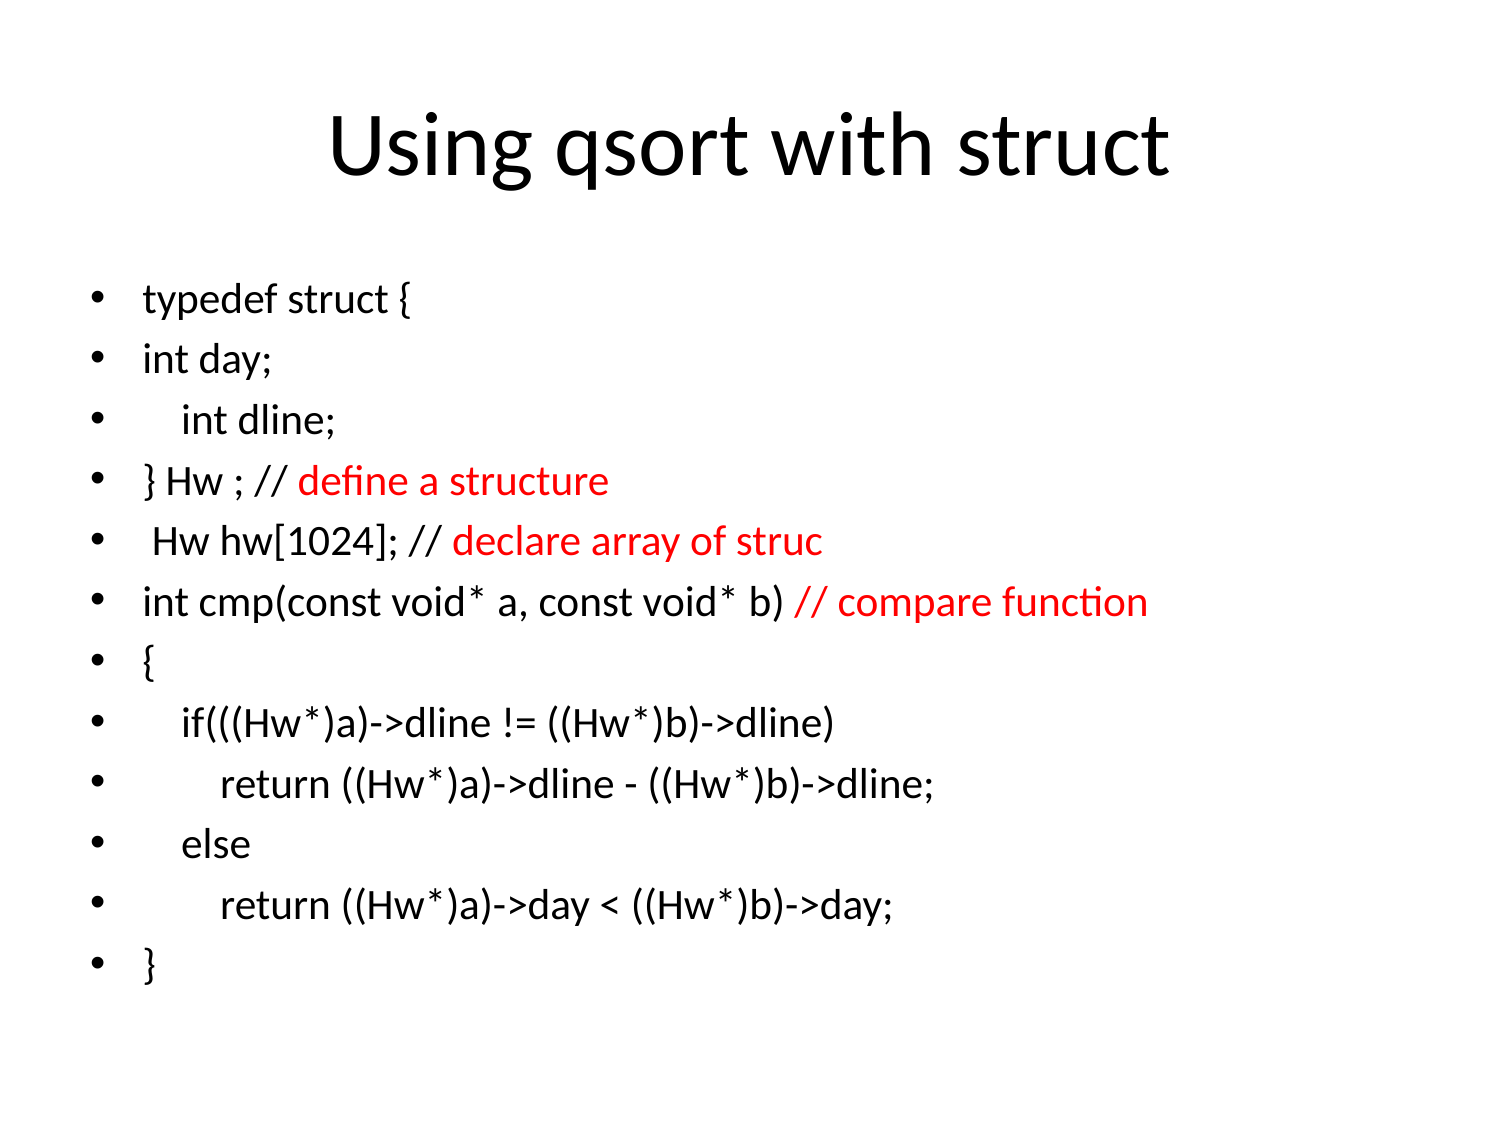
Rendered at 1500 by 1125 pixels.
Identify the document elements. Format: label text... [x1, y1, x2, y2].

list typedef struct { int day; int dline; } Hw ; // define a structure Hw hw[1024]; // declare array of struc int cmp(const void* a, const void* b) // compare function { if(((Hw*)a)->dline != ((Hw*)b)->dline) return ((Hw*)a)->dline - ((Hw*)b)->dline; else return ((Hw*)a)->day < ((Hw*)b)->day; } [75, 262, 1425, 1005]
title Using qsort with struct [75, 45, 1425, 233]
